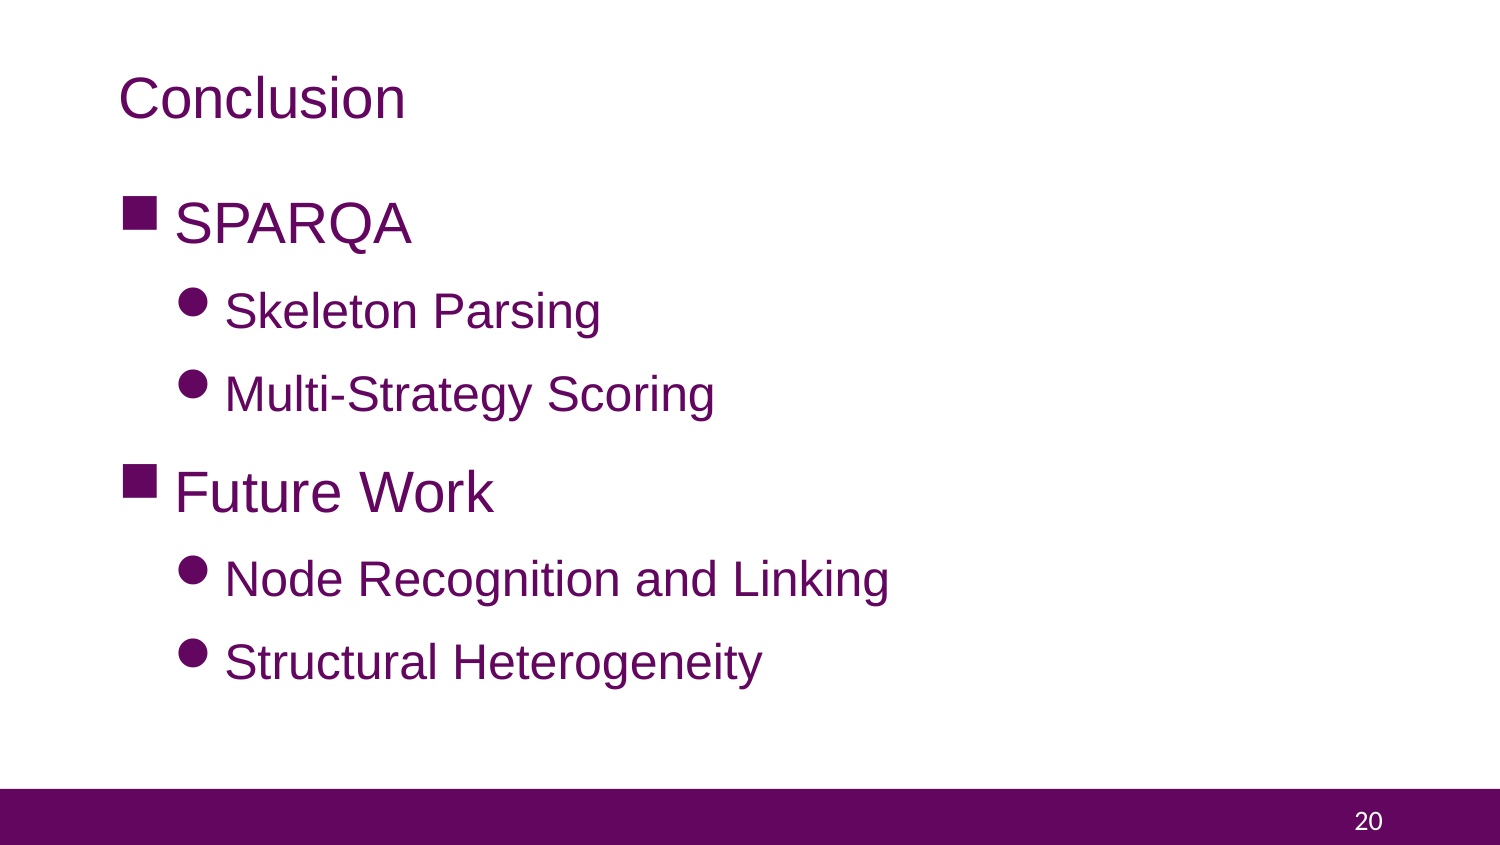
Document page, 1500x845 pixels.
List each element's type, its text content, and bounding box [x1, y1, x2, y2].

list SPARQA Skeleton Parsing Multi-Strategy Scoring Future Work Node Recognition and Linking Structural Heterogeneity [103, 160, 1397, 758]
title Conclusion [103, 59, 1397, 140]
